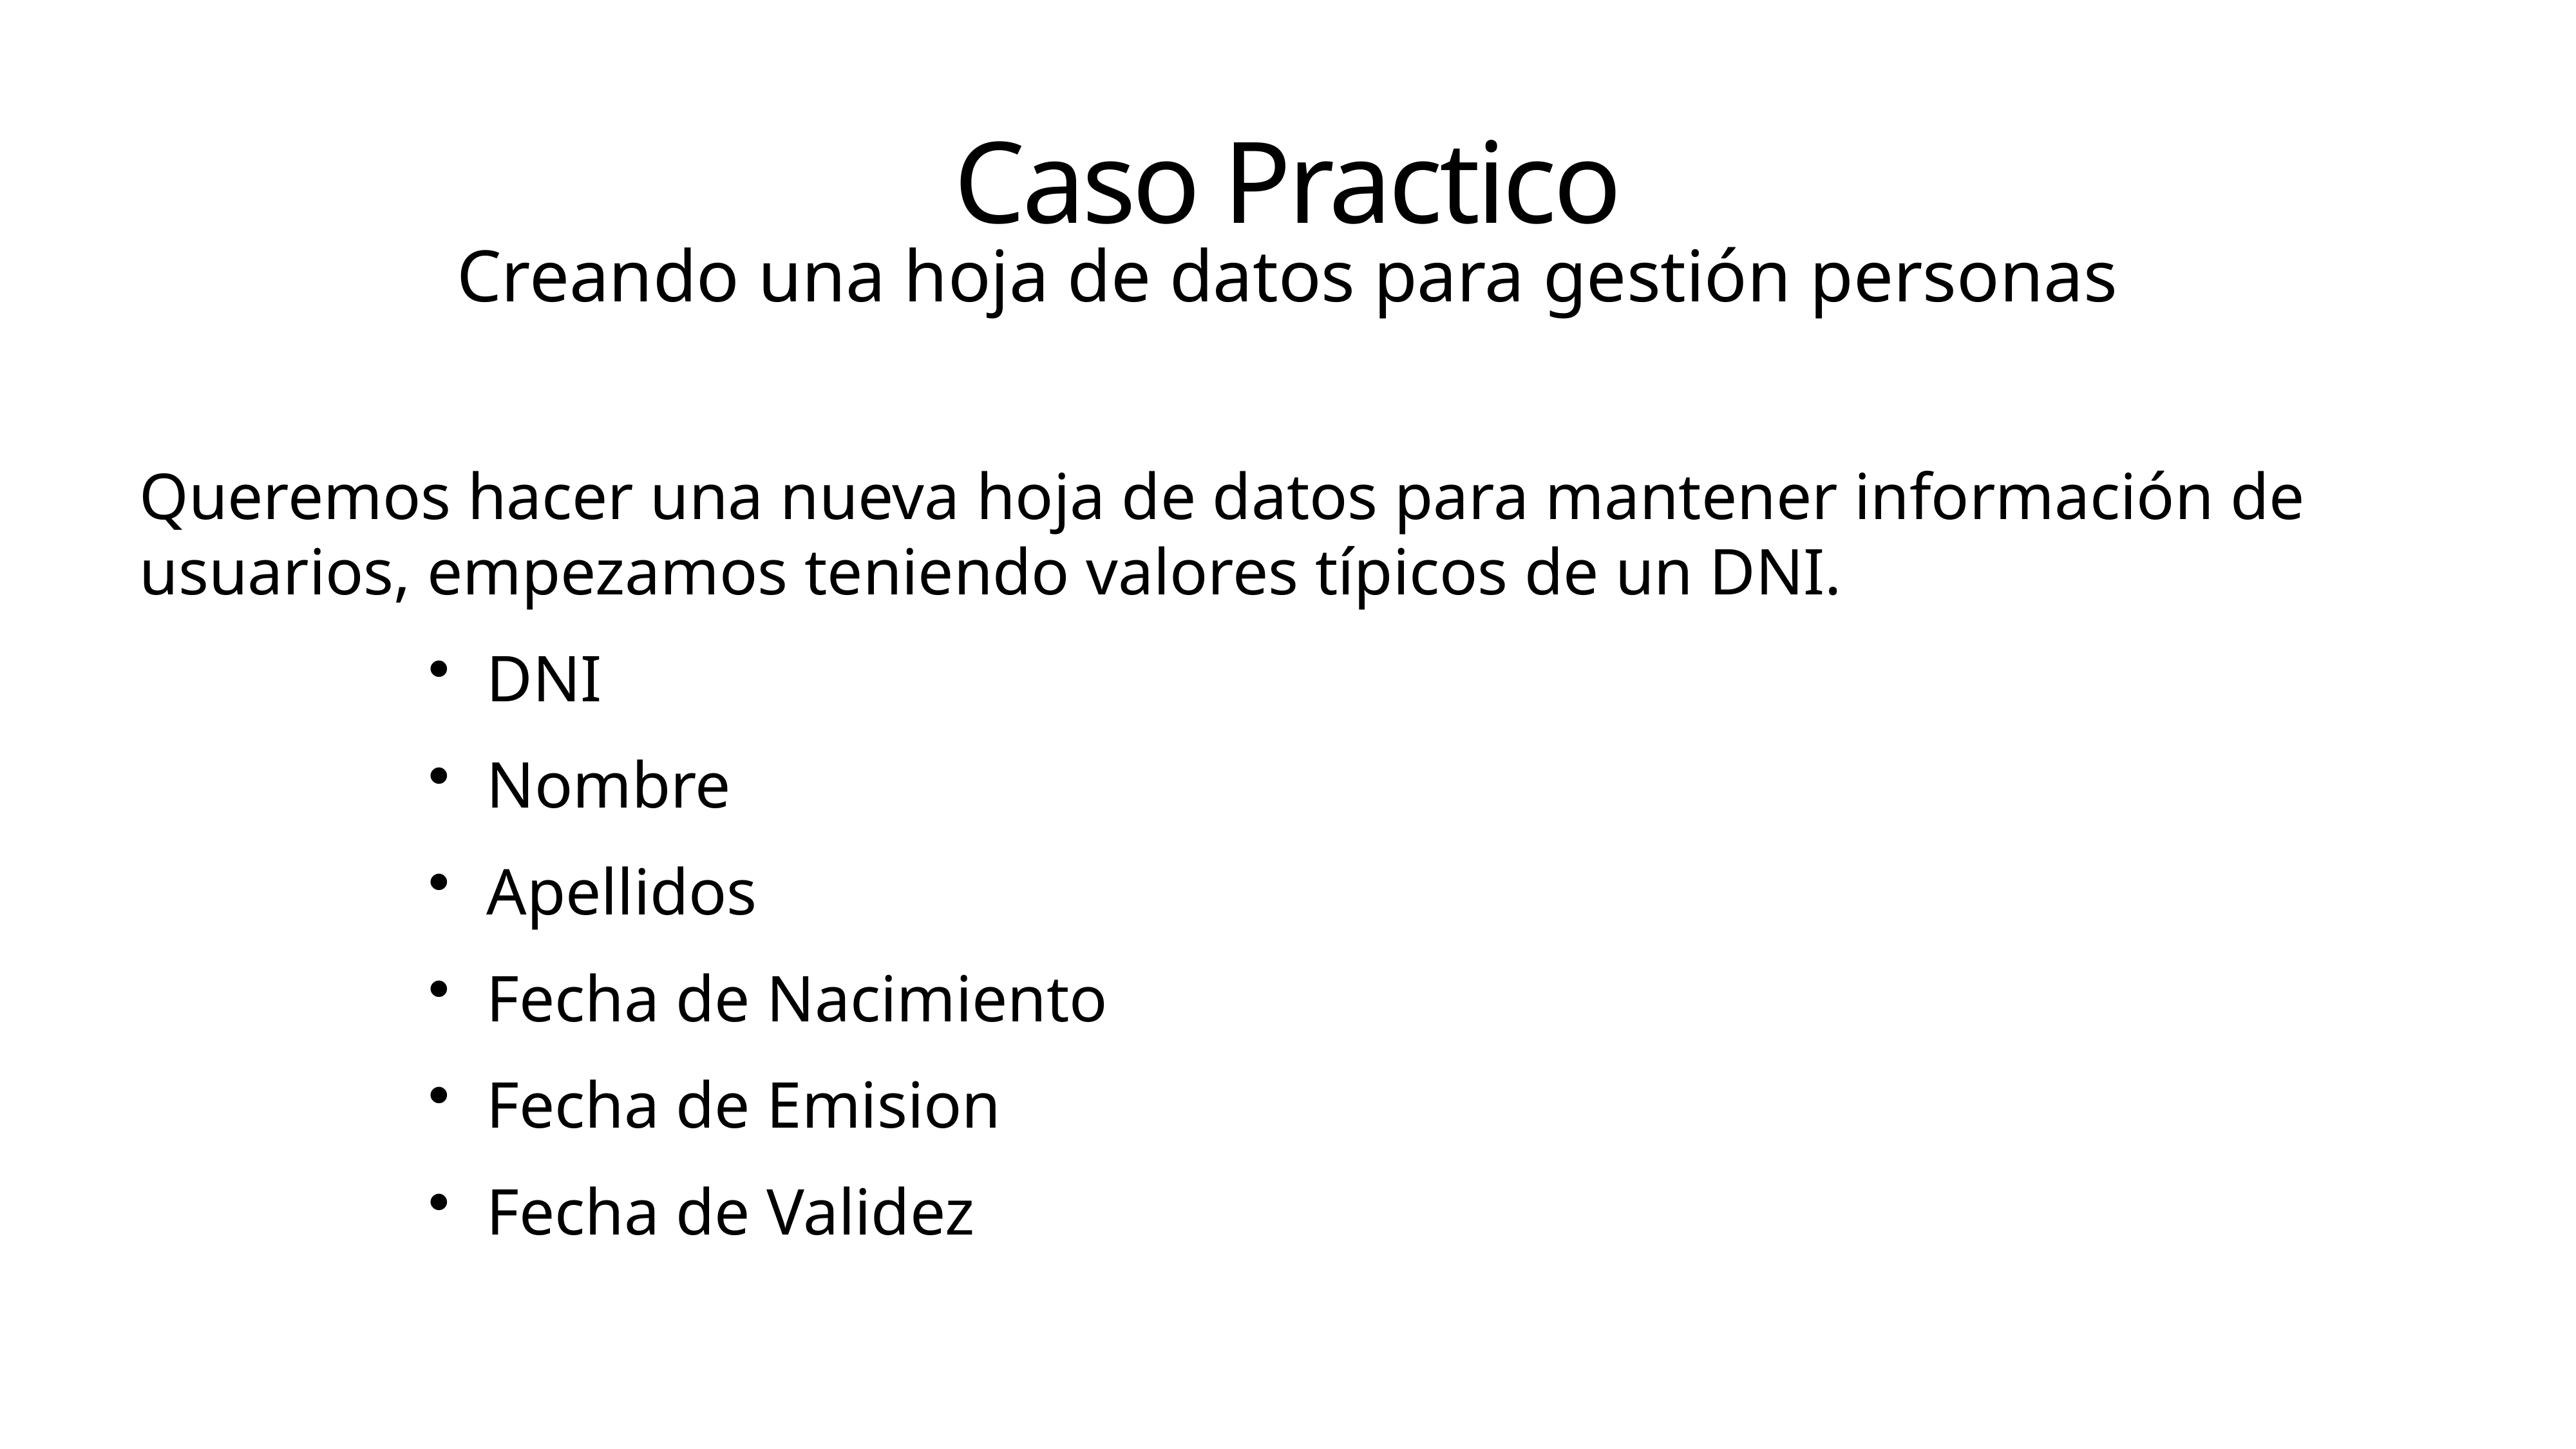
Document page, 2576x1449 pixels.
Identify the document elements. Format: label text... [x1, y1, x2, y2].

list Queremos hacer una nueva hoja de datos para mantener información de usuarios, empezamos teniendo valores típicos de un DNI. DNI Nombre Apellidos Fecha de Nacimiento Fecha de Emision Fecha de Validez [133, 450, 2443, 1342]
title Caso Practico [133, 85, 2443, 225]
list Creando una hoja de datos para gestión personas [133, 225, 2443, 334]
